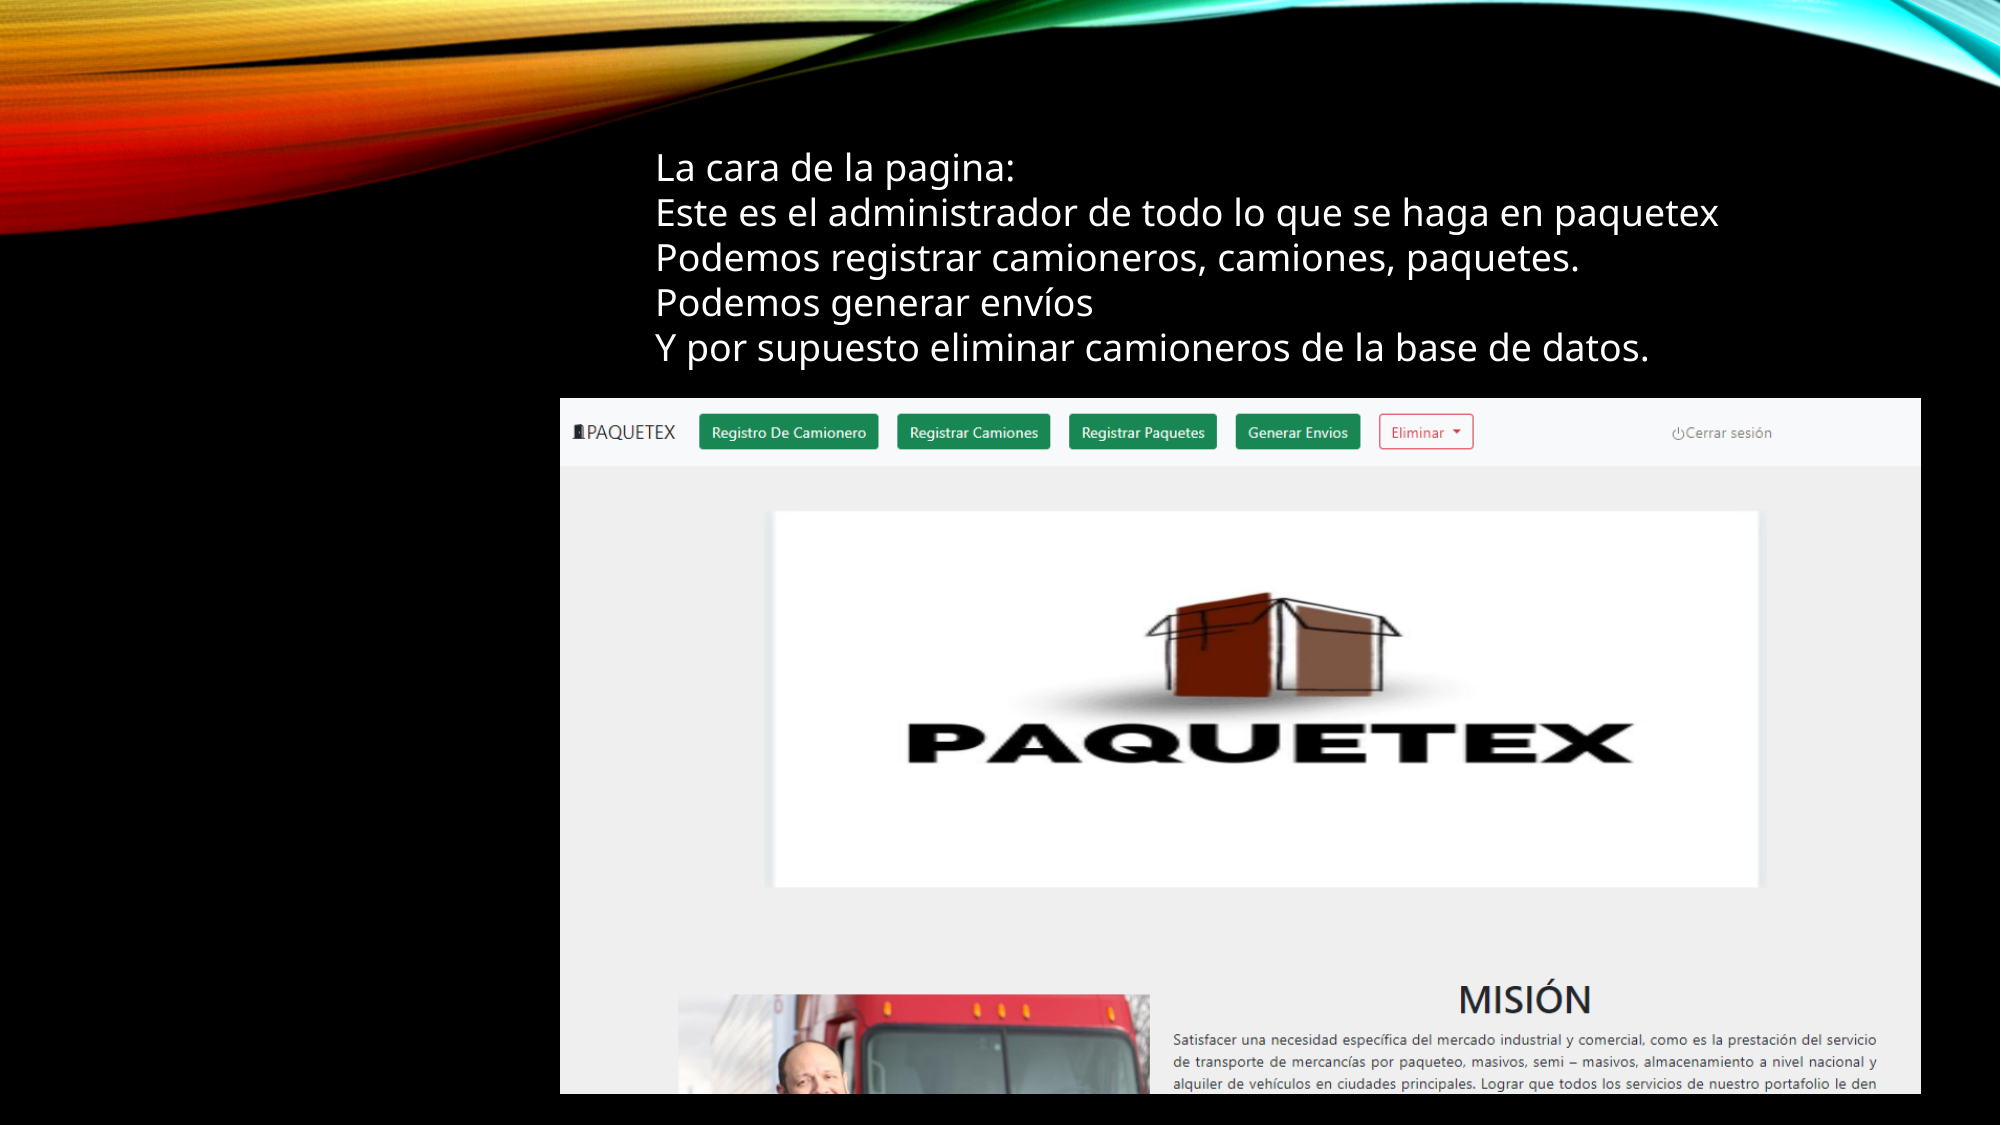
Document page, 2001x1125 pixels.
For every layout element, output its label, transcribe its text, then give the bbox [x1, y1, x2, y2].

picture [0, 0, 2000, 237]
text_box La cara de la pagina: Este es el administrador de todo lo que se haga en paquetex Podemos registrar camioneros, camiones, paquetes. Podemos generar envíos Y por supuesto eliminar camioneros de la base de datos. [640, 136, 1841, 376]
picture [560, 398, 1921, 1095]
